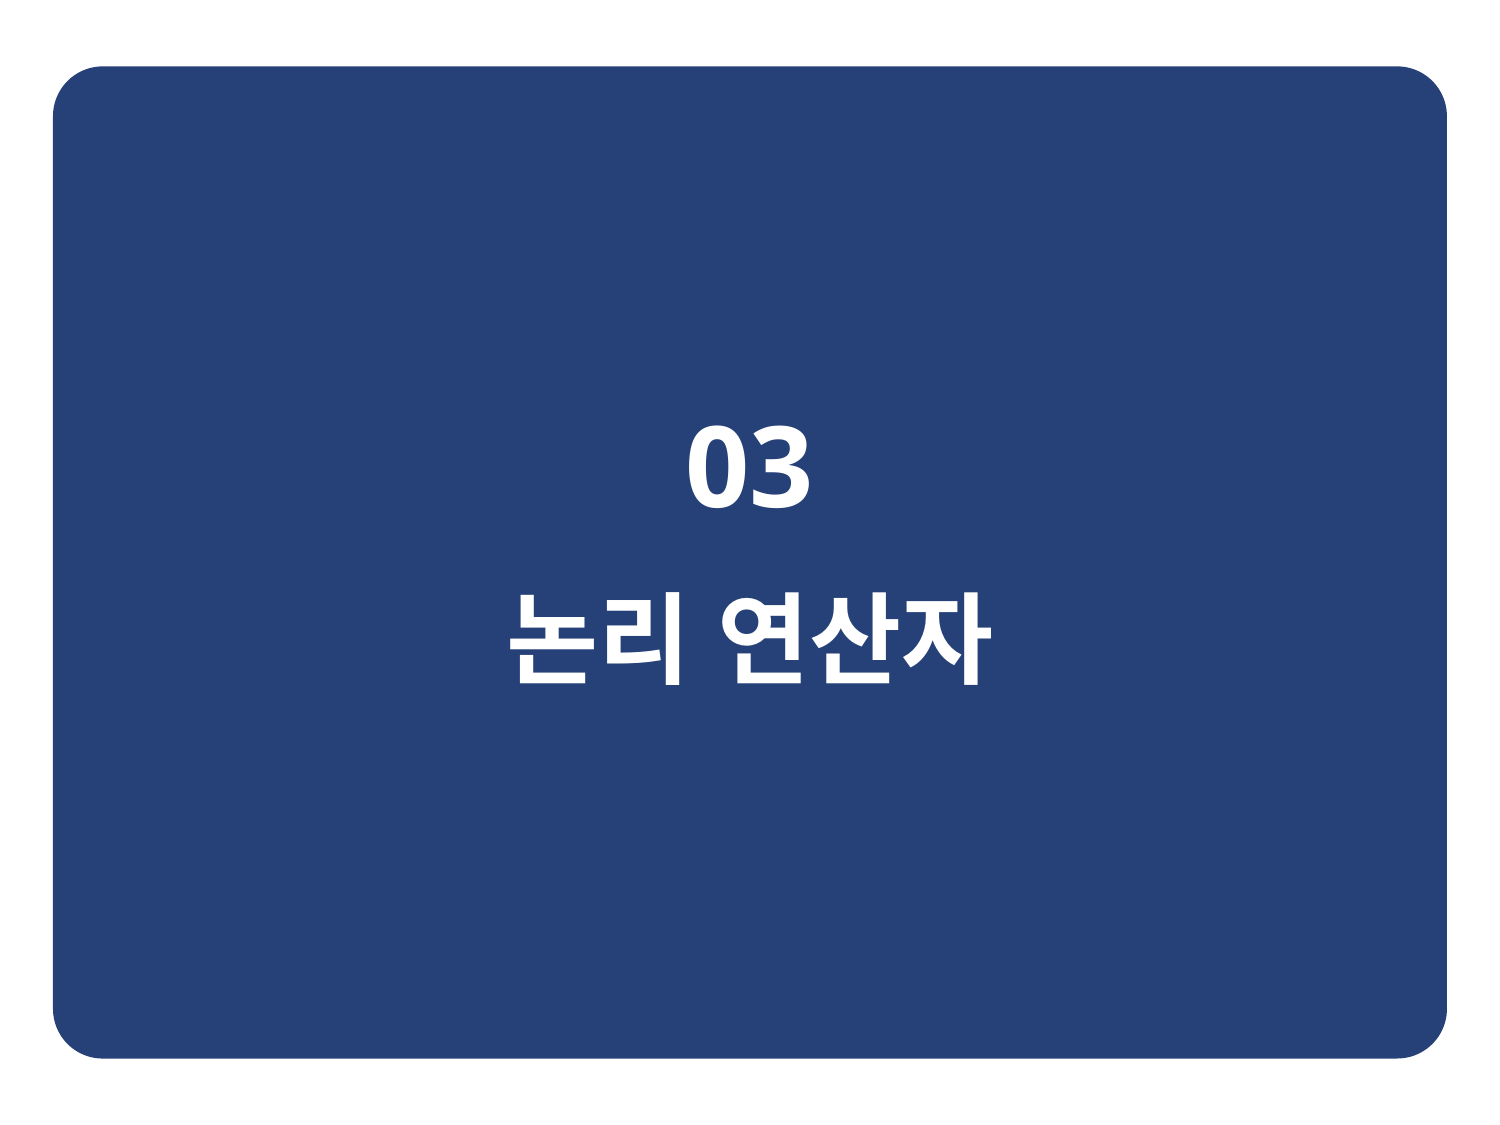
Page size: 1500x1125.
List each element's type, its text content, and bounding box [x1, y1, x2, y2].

list 논리 연산자 [117, 559, 1383, 715]
list 03 [117, 385, 1383, 540]
